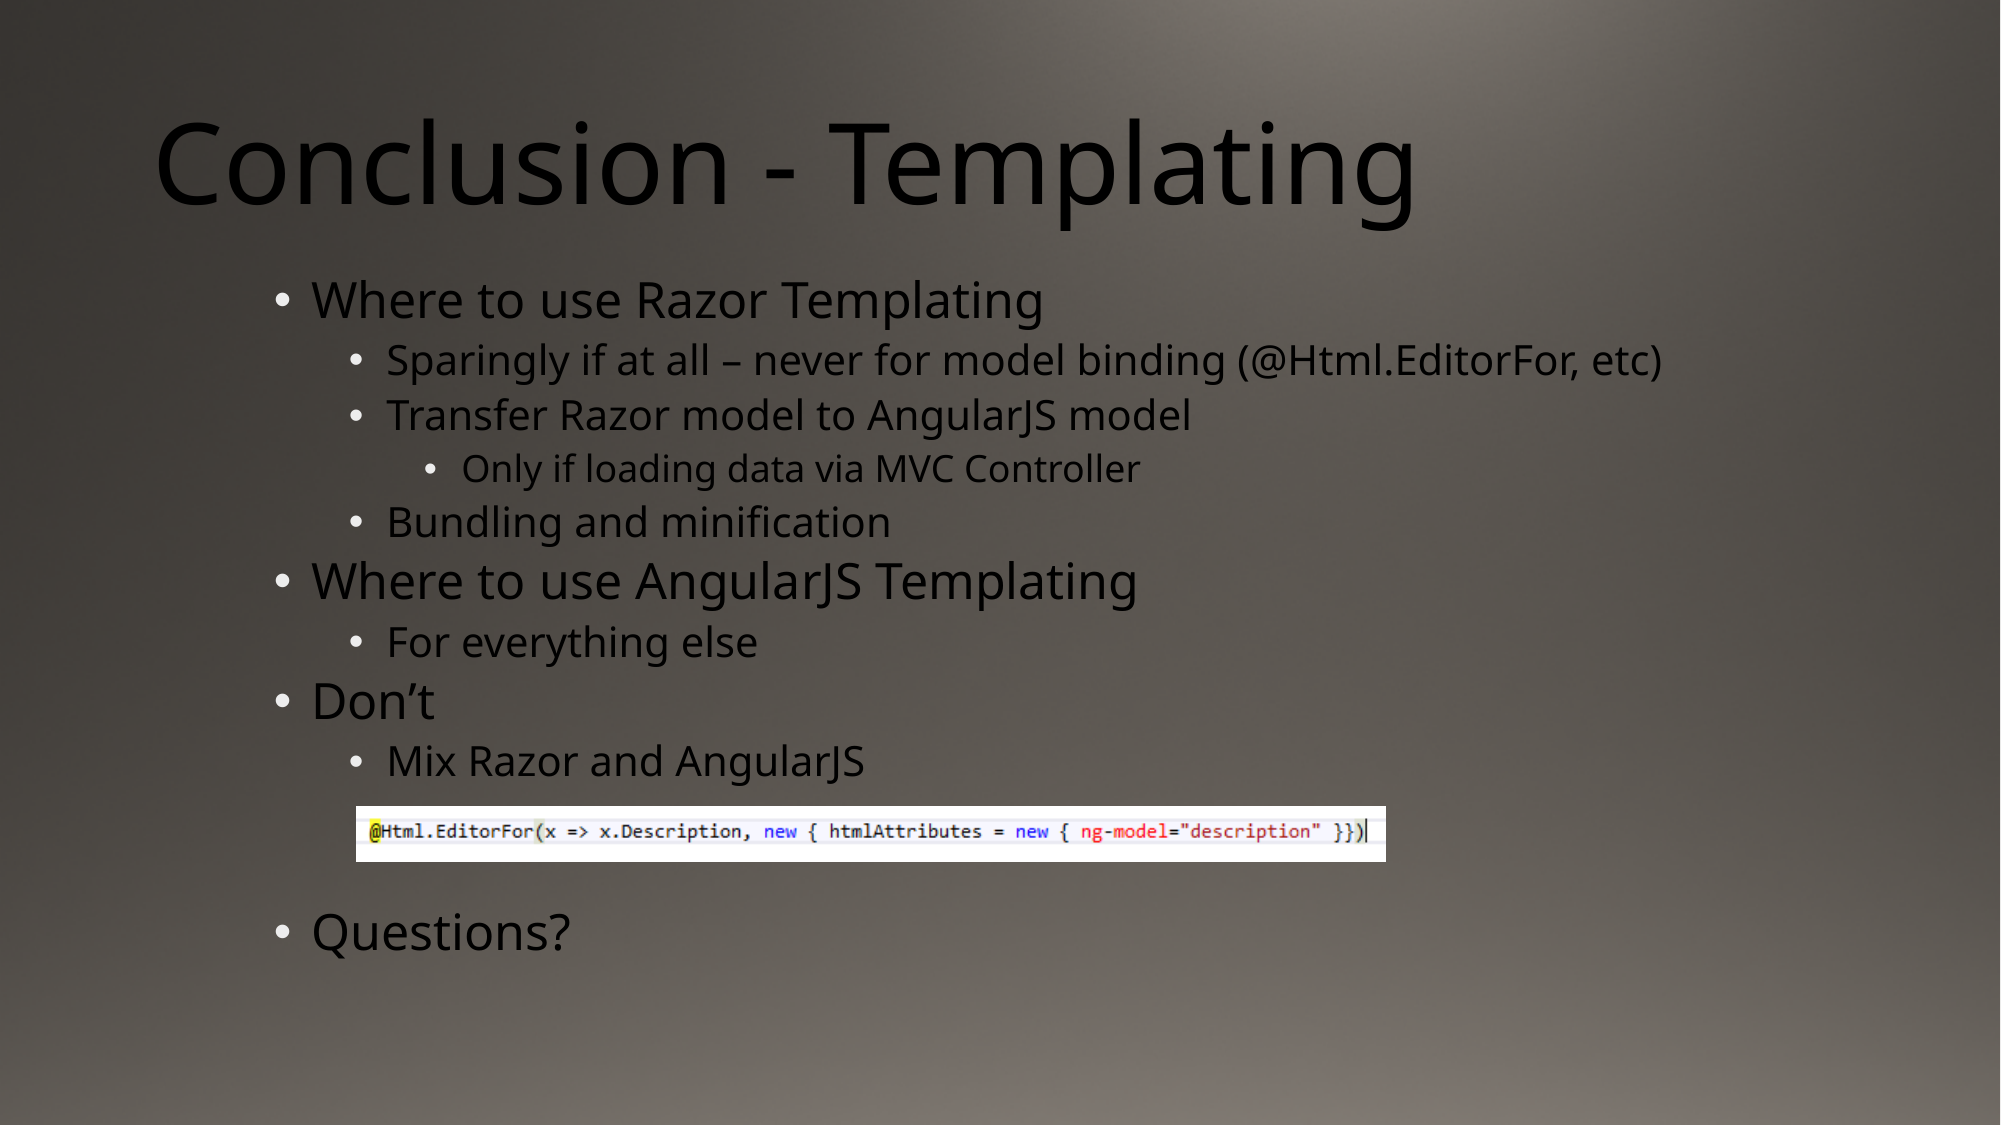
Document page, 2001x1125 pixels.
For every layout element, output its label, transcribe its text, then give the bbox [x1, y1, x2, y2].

picture [0, 0, 2001, 1125]
title Conclusion - Templating [137, 59, 1863, 278]
list Where to use Razor Templating Sparingly if at all – never for model binding (@Html.EditorFor, etc) Transfer Razor model to AngularJS model Only if loading data via MVC Controller Bundling and minification Where to use AngularJS Templating For everything else Don’t Mix Razor and AngularJS Questions? [183, 267, 1863, 1049]
